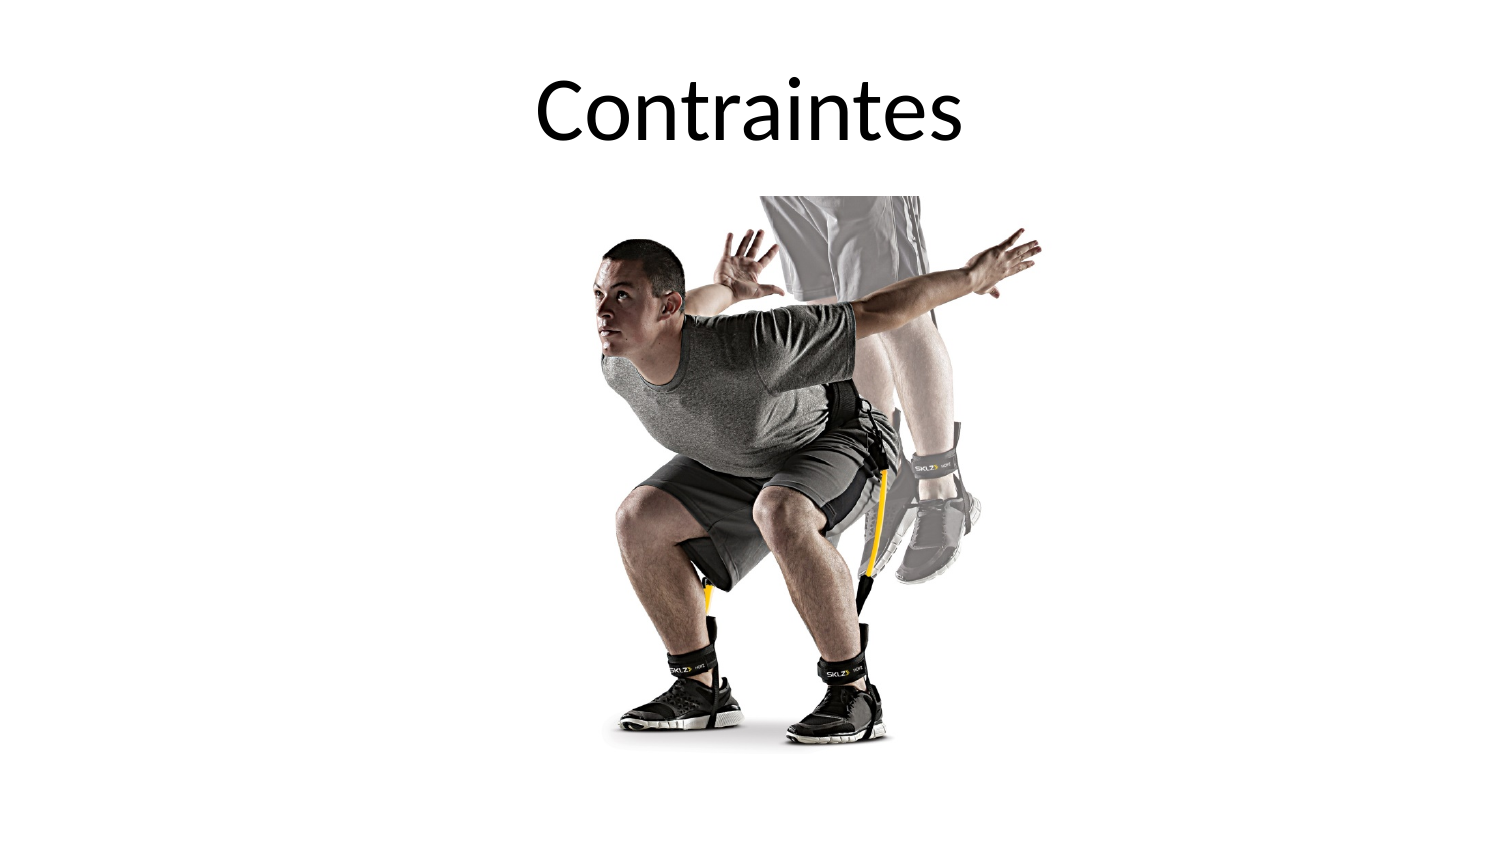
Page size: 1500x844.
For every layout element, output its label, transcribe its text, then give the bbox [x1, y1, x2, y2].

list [330, 196, 1170, 754]
title Contraintes [75, 33, 1425, 175]
